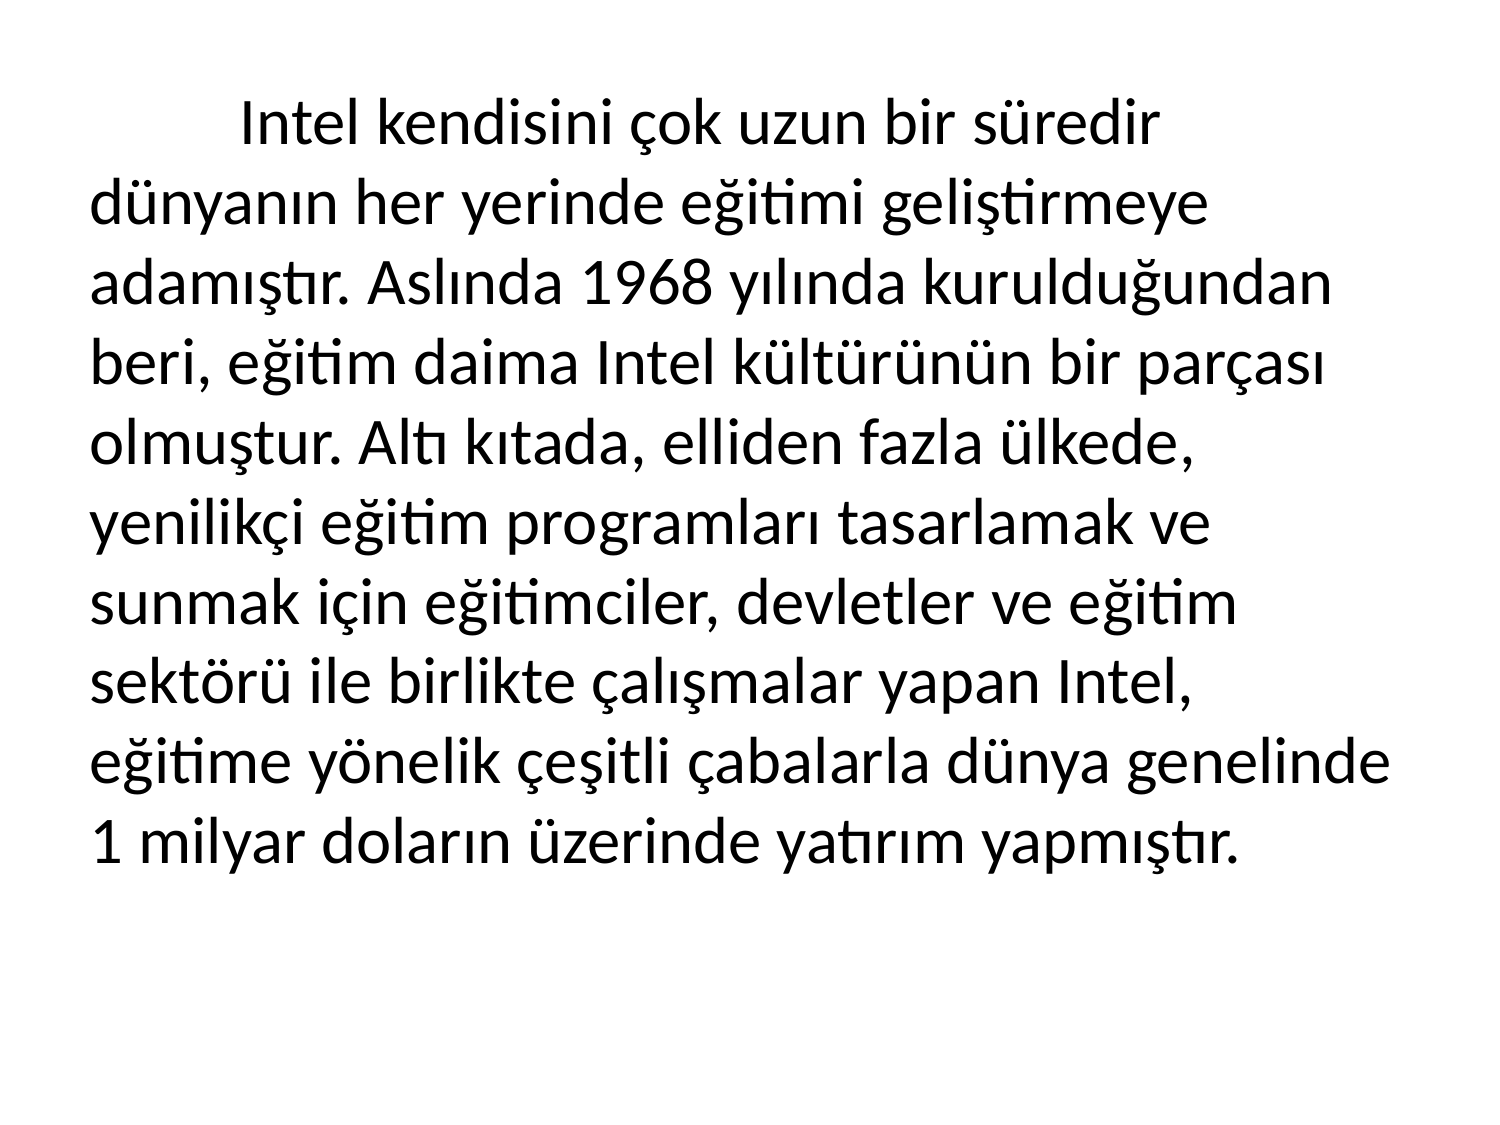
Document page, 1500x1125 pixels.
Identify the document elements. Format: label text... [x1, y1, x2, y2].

text_box Intel kendisini çok uzun bir süredir dünyanın her yerinde eğitimi geliştirmeye adamıştır. Aslında 1968 yılında kurulduğundan beri, eğitim daima Intel kültürünün bir parçası olmuştur. Altı kıtada, elliden fazla ülkede, yenilikçi eğitim programları tasarlamak ve sunmak için eğitimciler, devletler ve eğitim sektörü ile birlikte çalışmalar yapan Intel, eğitime yönelik çeşitli çabalarla dünya genelinde 1 milyar doların üzerinde yatırım yapmıştır. [75, 70, 1425, 1005]
